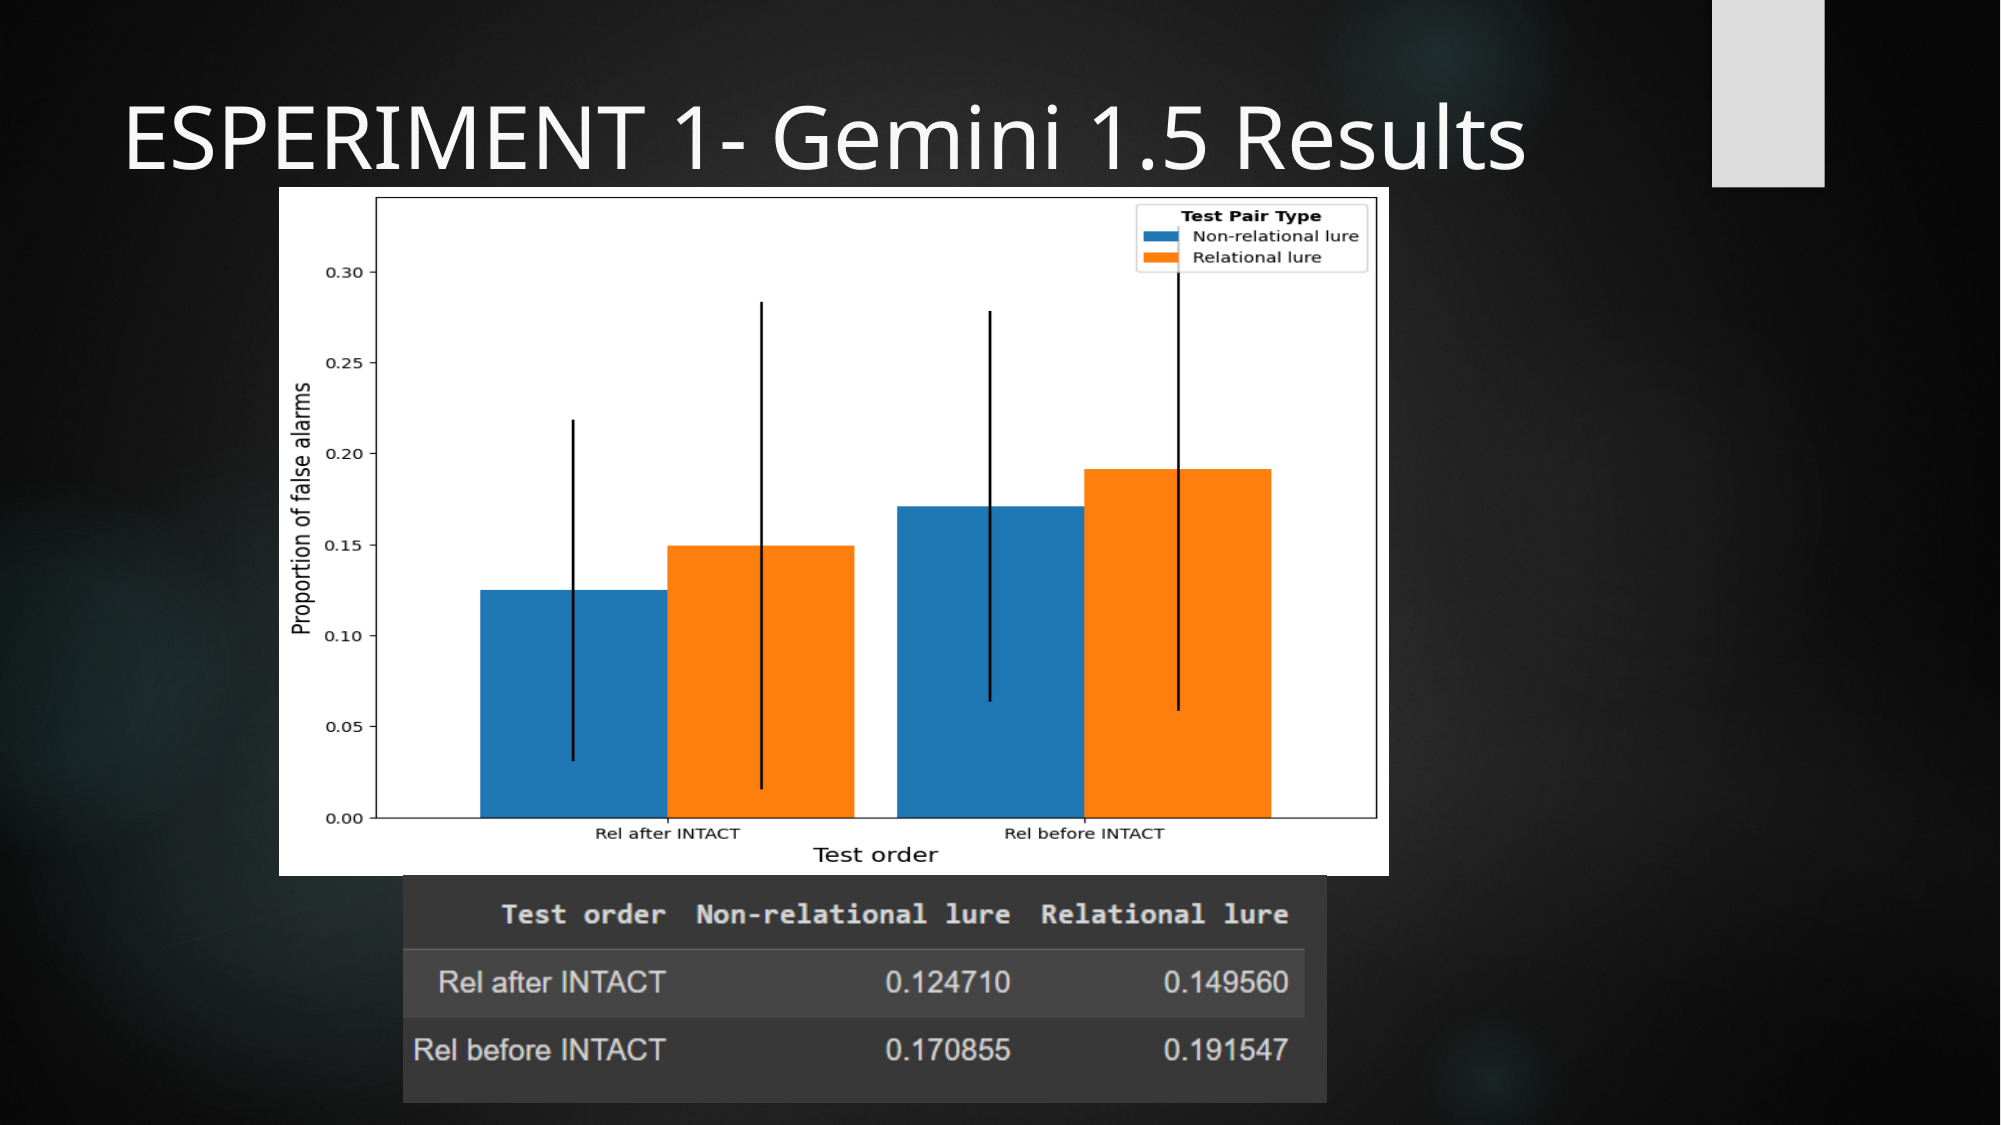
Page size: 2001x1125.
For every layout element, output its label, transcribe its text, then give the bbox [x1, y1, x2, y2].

picture [0, 0, 2001, 1125]
title ESPERIMENT 1- Gemini 1.5 Results [106, 74, 1649, 304]
